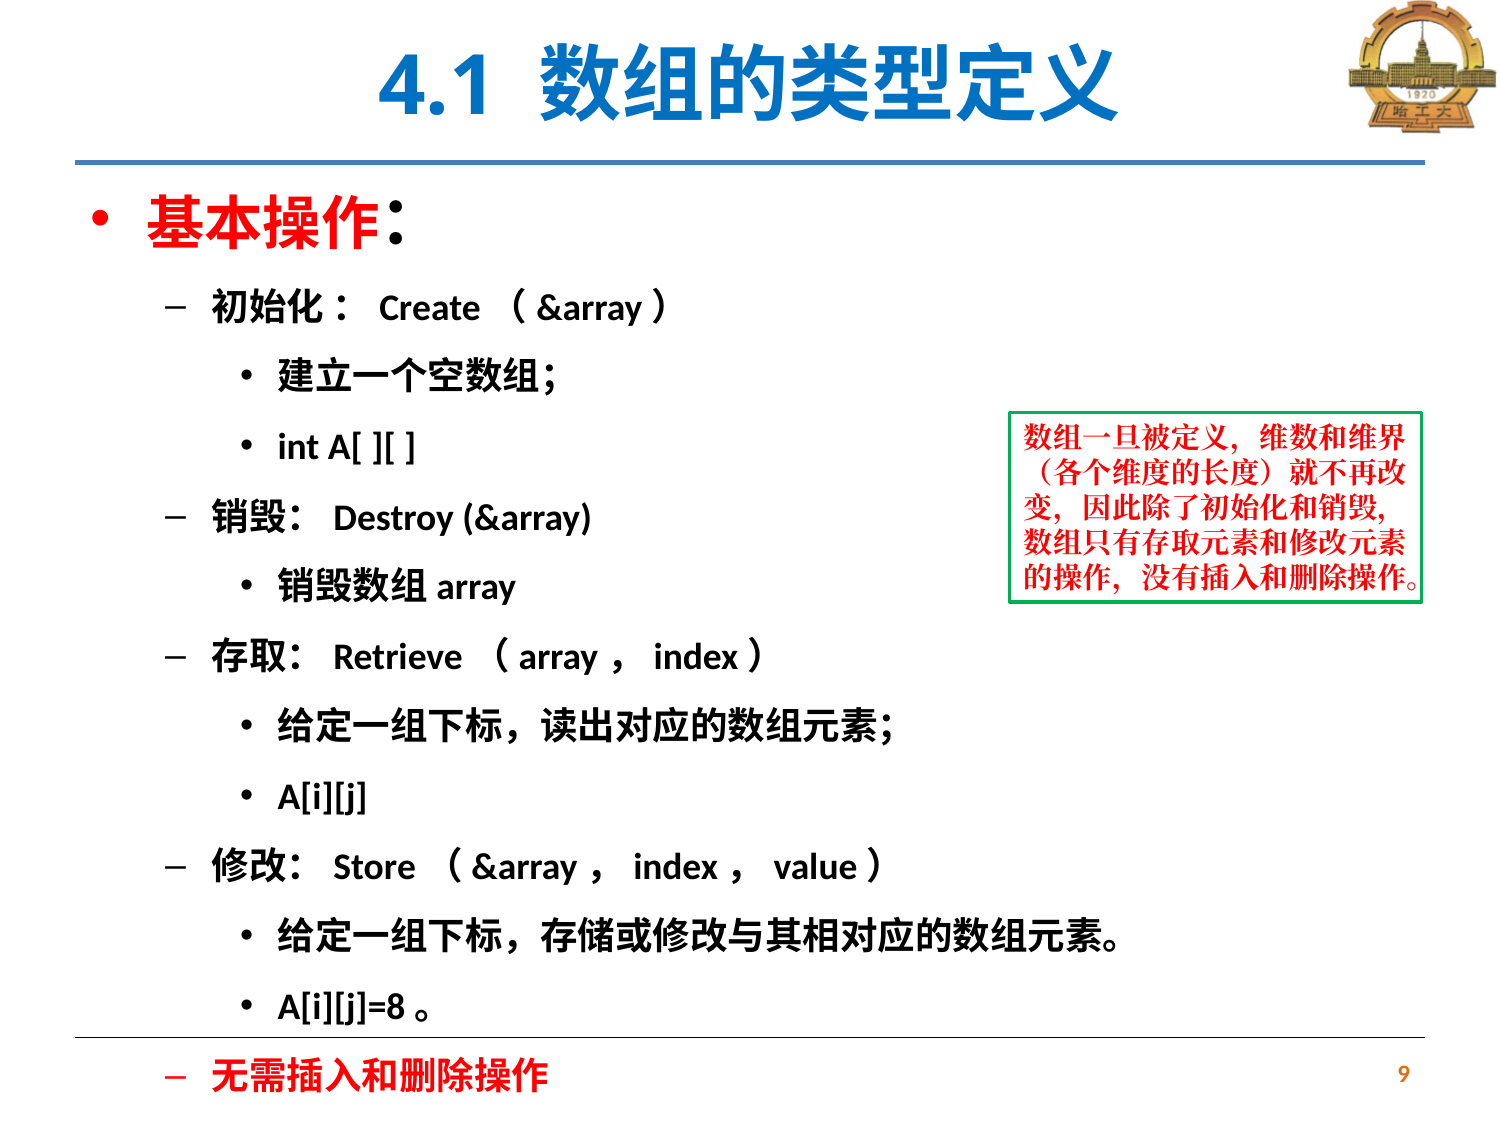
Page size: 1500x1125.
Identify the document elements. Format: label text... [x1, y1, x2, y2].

text_box 数组一旦被定义，维数和维界（各个维度的长度）就不再改变，因此除了初始化和销毁，数组只有存取元素和修改元素的操作，没有插入和删除操作。 [1009, 412, 1422, 602]
slide_number 9 [1074, 1043, 1425, 1103]
list 基本操作： 初始化 ：Create（&array） 建立一个空数组； int A[ ][ ] 销毁：Destroy (&array) 销毁数组array 存取：Retrieve（array，index） 给定一组下标，读出对应的数组元素； A[i][j] 修改：Store（&array，index，value） 给定一组下标，存储或修改与其相对应的数组元素。 A[i][j]=8。 无需插入和删除操作 [75, 187, 1425, 1005]
picture [1340, 0, 1500, 138]
title 4.1 数组的类型定义 [75, 0, 1425, 163]
